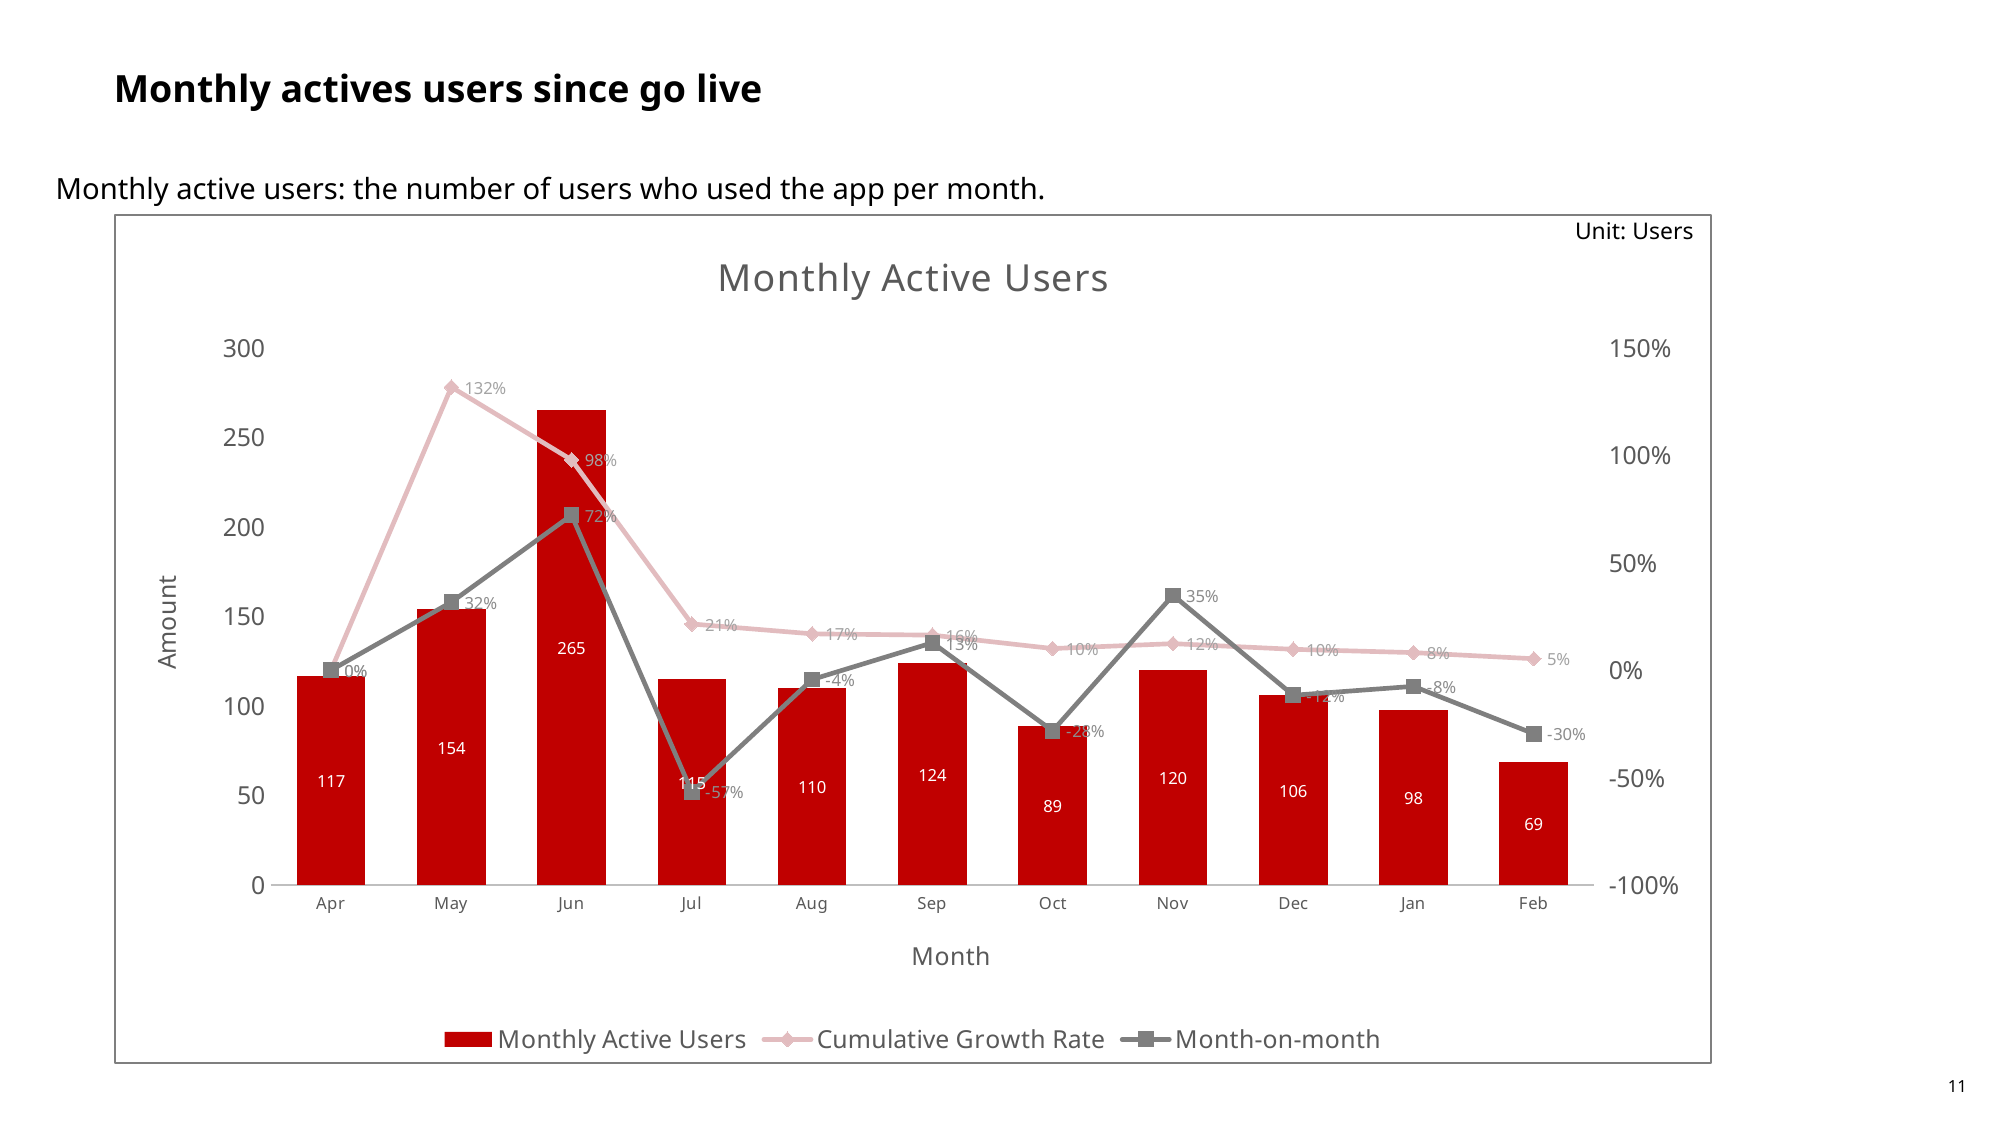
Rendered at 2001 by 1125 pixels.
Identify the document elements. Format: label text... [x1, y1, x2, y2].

chart [113, 213, 1713, 1064]
text_box Monthly active users: the number of users who used the app per month. [55, 166, 1047, 205]
title Monthly actives users since go live [114, 60, 1975, 161]
